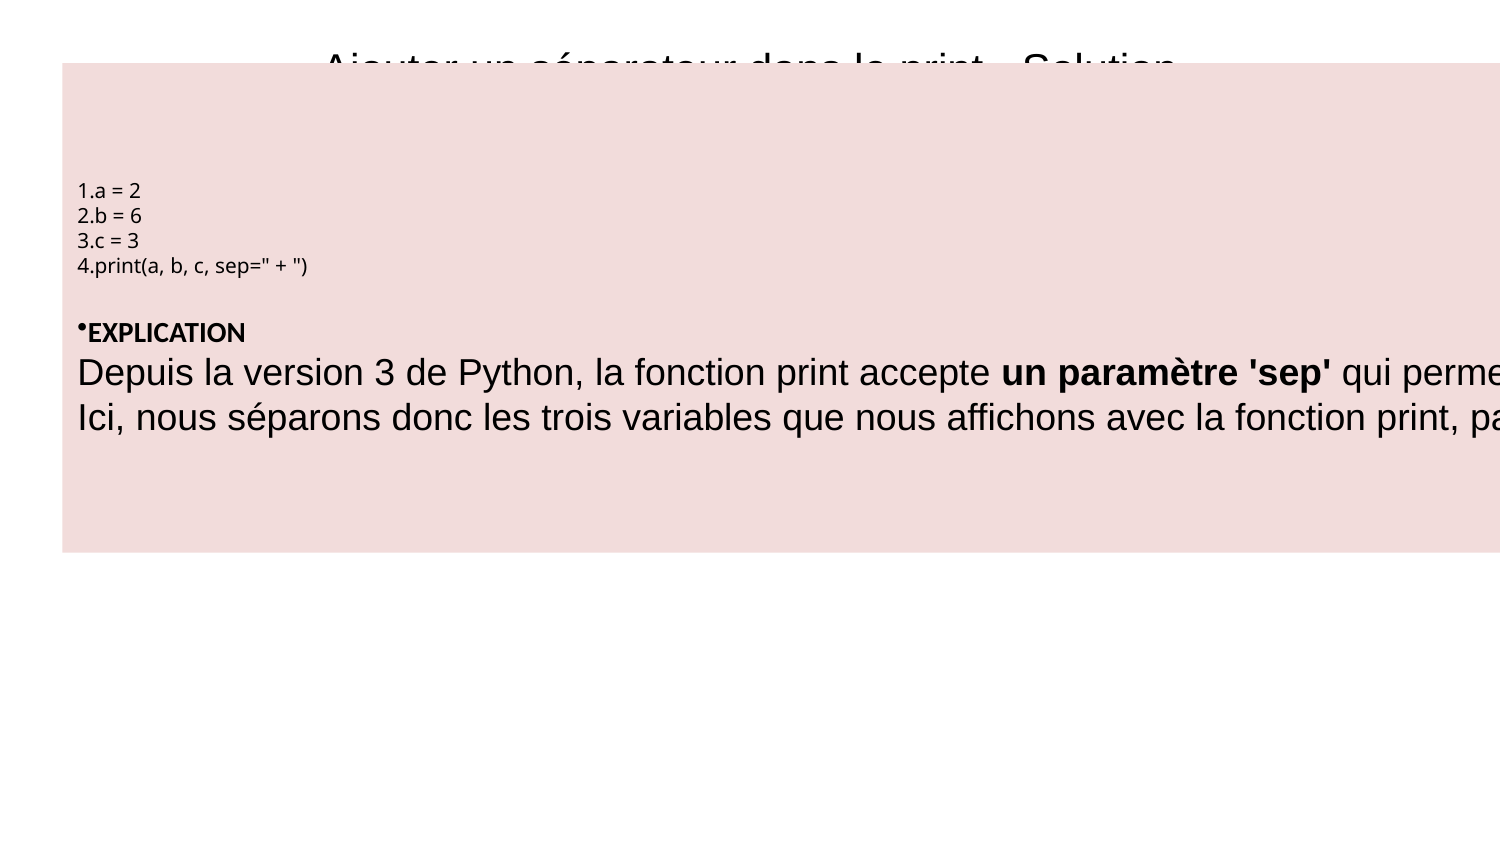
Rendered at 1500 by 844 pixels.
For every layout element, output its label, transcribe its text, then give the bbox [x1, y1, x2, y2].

list a = 2 b = 6 c = 3 print(a, b, c, sep=" + ") EXPLICATION Depuis la version 3 de Python, la fonction print accepte un paramètre 'sep' qui permet de séparer les éléments que l'on print par une chaîne de caractère. Ici, nous séparons donc les trois variables que nous affichons avec la fonction print, par la chaîne de caractère " + ", ce qui permet d'afficher le résultat suivant : 2 + 6 + 3 [62, 63, 1500, 553]
title Ajouter un séparateur dans le print - Solution [75, 33, 1425, 63]
